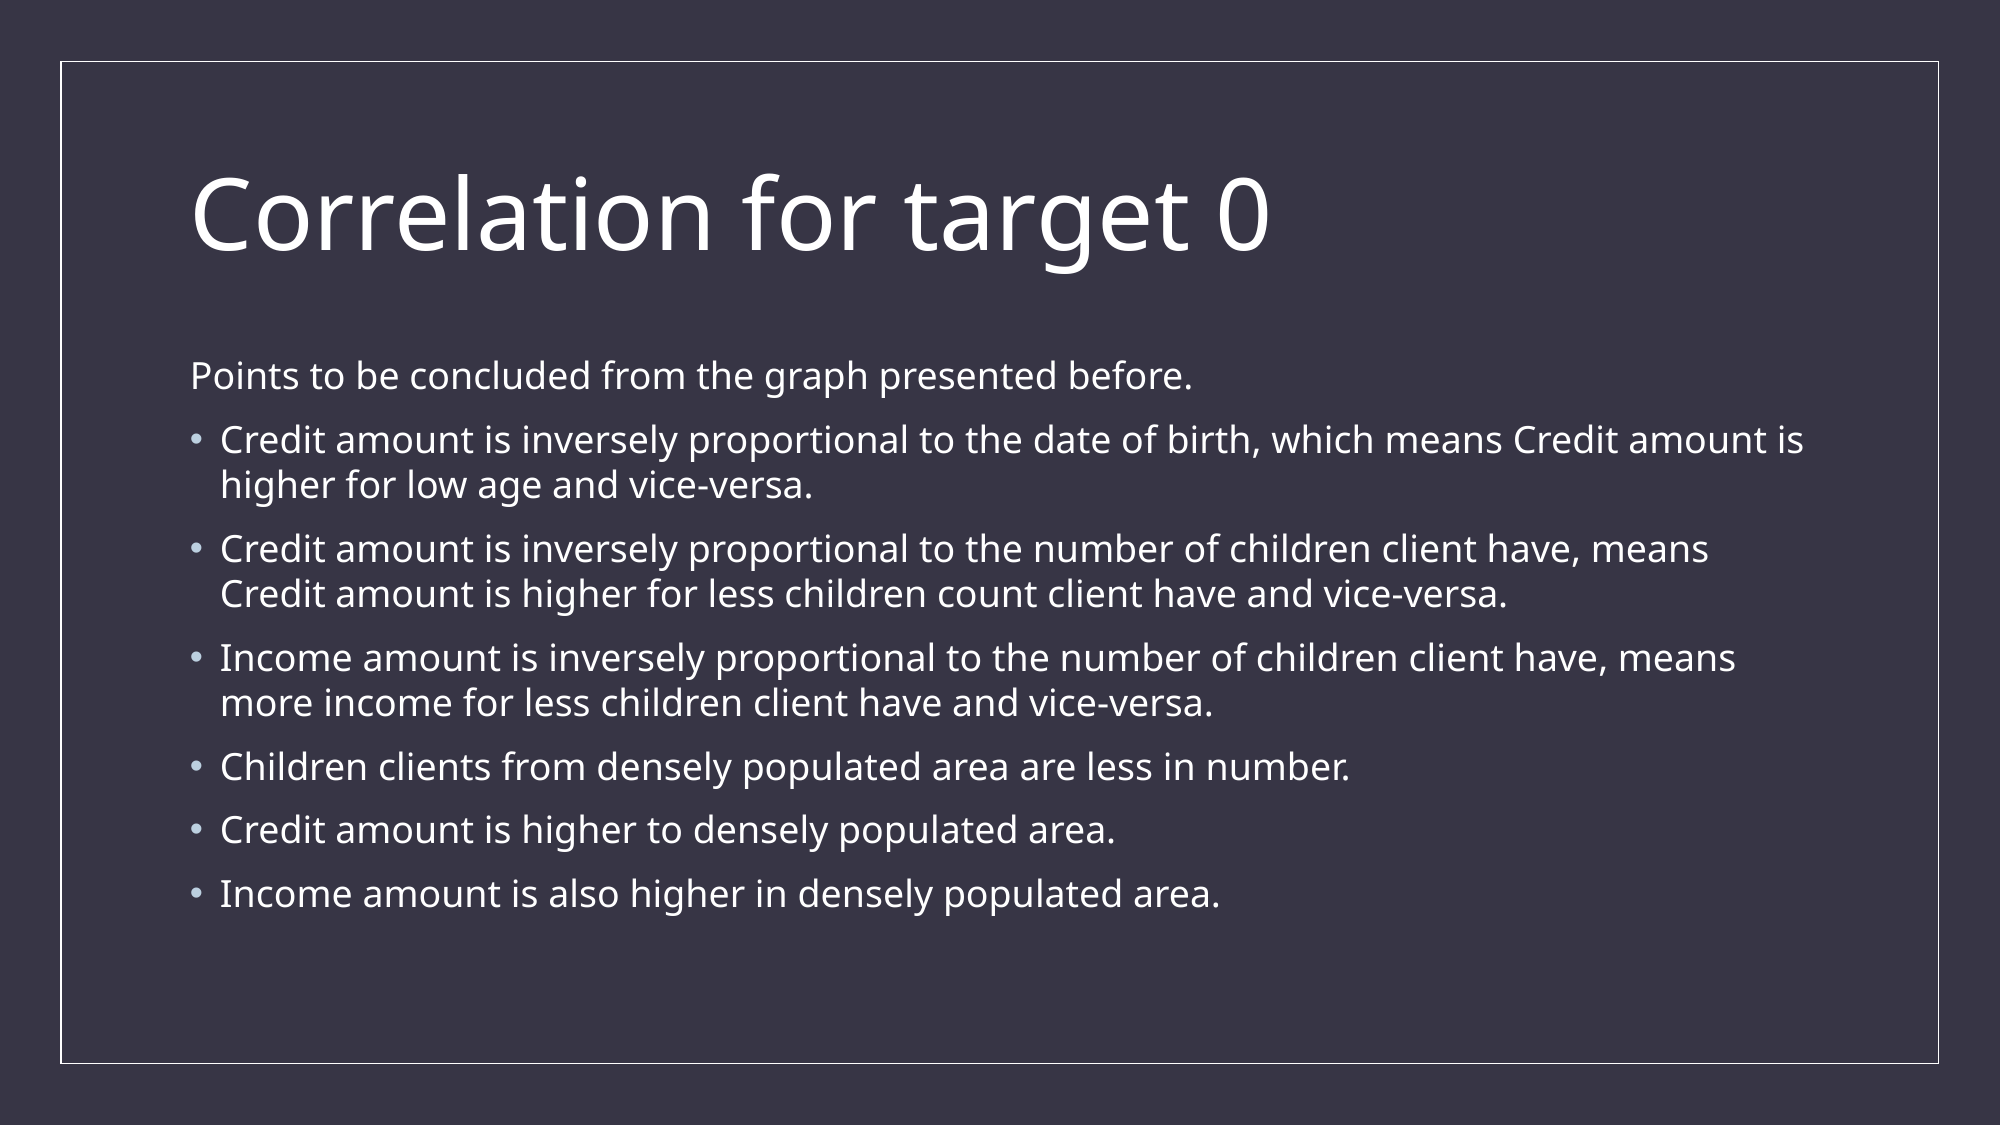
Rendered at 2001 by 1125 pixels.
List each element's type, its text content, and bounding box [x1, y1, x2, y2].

list Points to be concluded from the graph presented before. Credit amount is inversely proportional to the date of birth, which means Credit amount is higher for low age and vice-versa. Credit amount is inversely proportional to the number of children client have, means Credit amount is higher for less children count client have and vice-versa. Income amount is inversely proportional to the number of children client have, means more income for less children client have and vice-versa. Children clients from densely populated area are less in number. Credit amount is higher to densely populated area. Income amount is also higher in densely populated area. [174, 345, 1825, 990]
title Correlation for target 0 [174, 105, 1825, 331]
